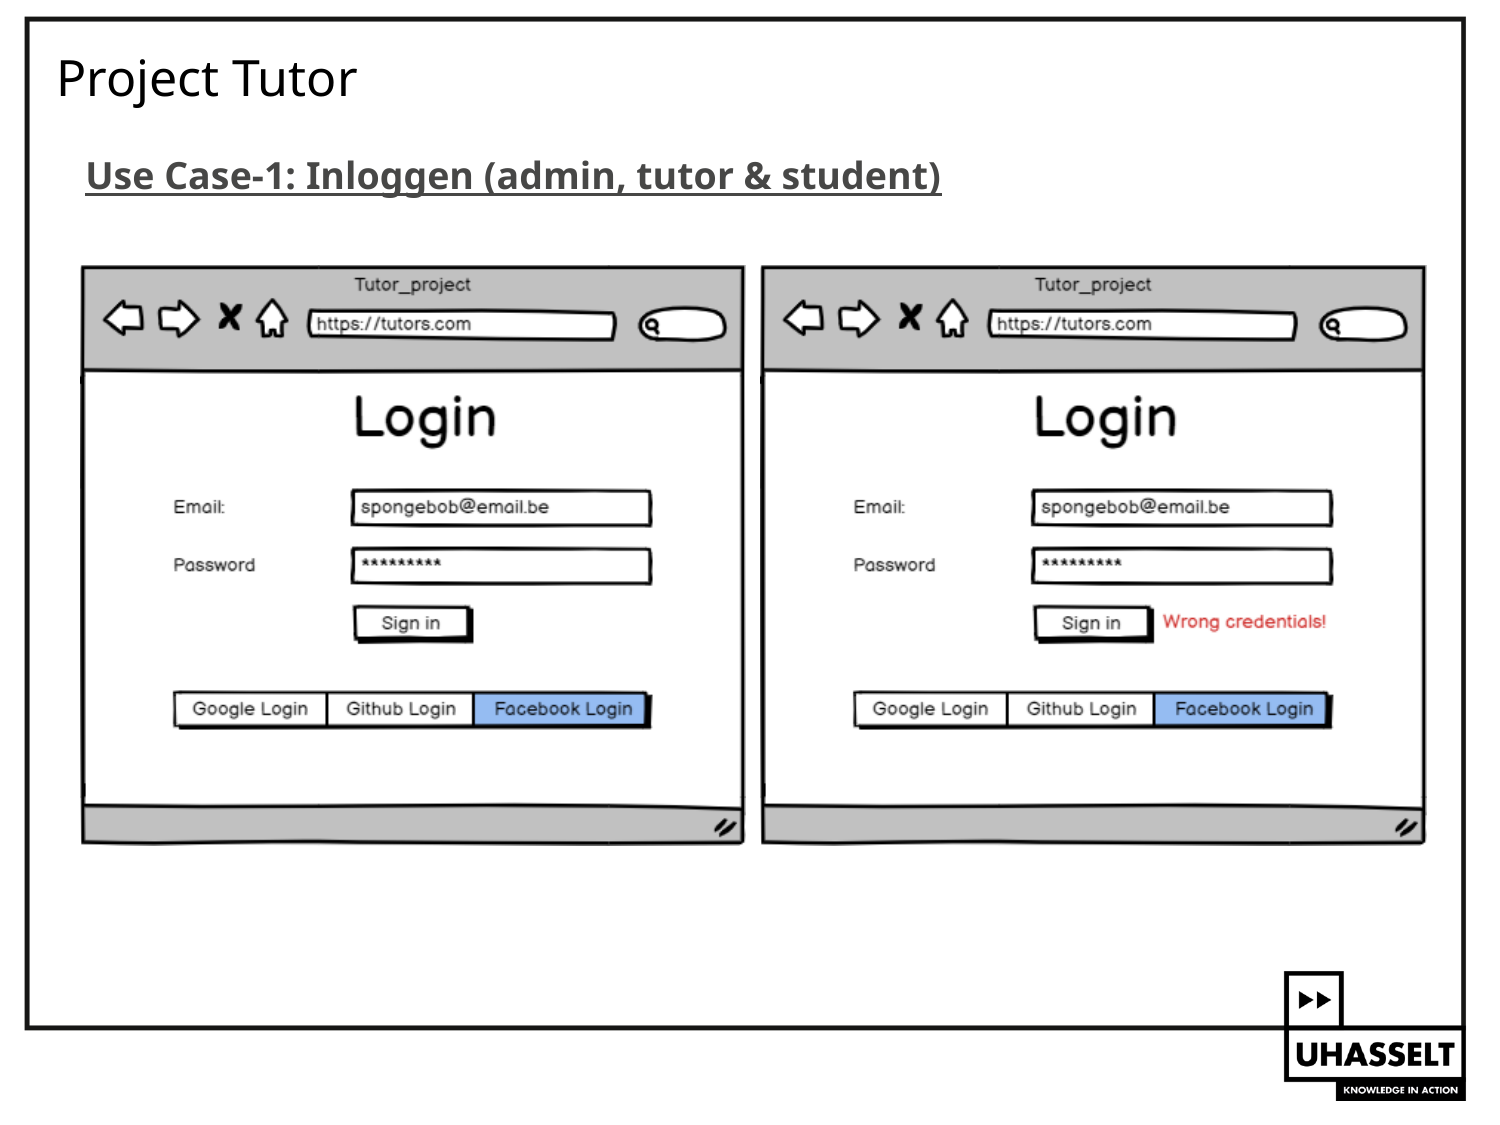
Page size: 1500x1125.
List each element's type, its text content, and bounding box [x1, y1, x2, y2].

list Use Case-1: Inloggen (admin, tutor & student) [41, 137, 1427, 965]
picture [20, 12, 1470, 1101]
title Project Tutor [41, 30, 1459, 122]
